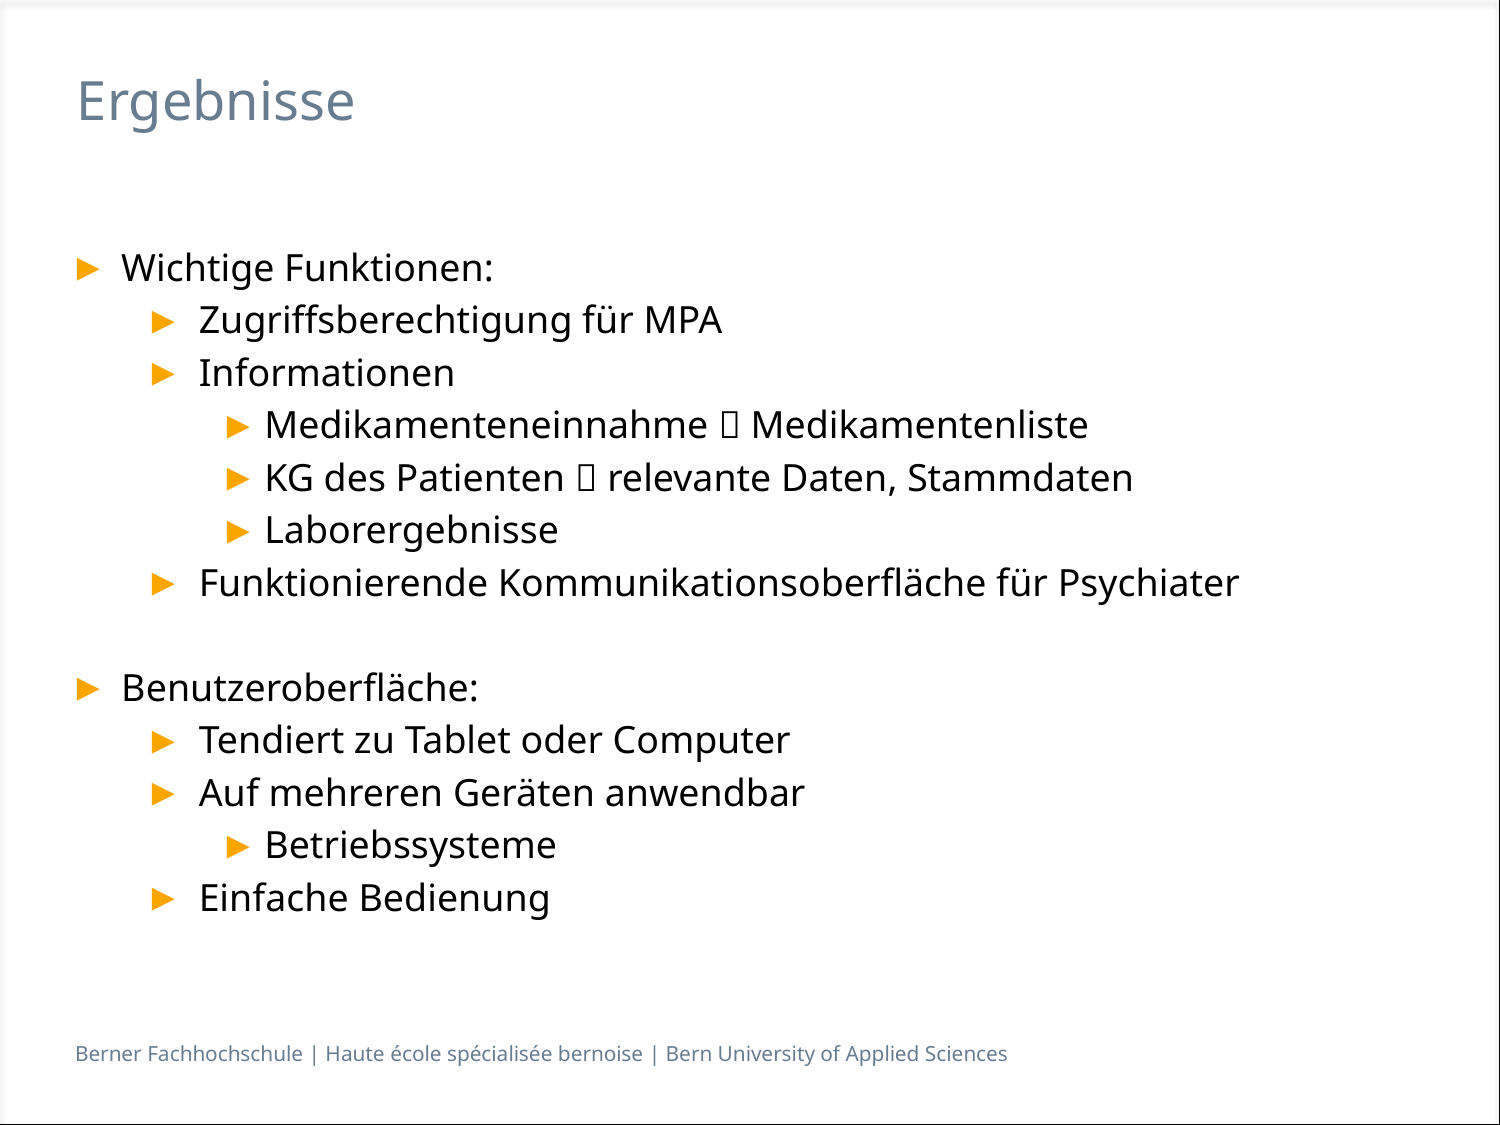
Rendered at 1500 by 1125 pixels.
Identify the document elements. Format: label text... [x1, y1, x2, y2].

title Ergebnisse [76, 59, 1406, 148]
list Wichtige Funktionen: Zugriffsberechtigung für MPA Informationen Medikamenteneinnahme  Medikamentenliste KG des Patienten  relevante Daten, Stammdaten Laborergebnisse Funktionierende Kommunikationsoberfläche für Psychiater Benutzeroberfläche: Tendiert zu Tablet oder Computer Auf mehreren Geräten anwendbar Betriebssysteme Einfache Bedienung [76, 236, 1406, 1004]
